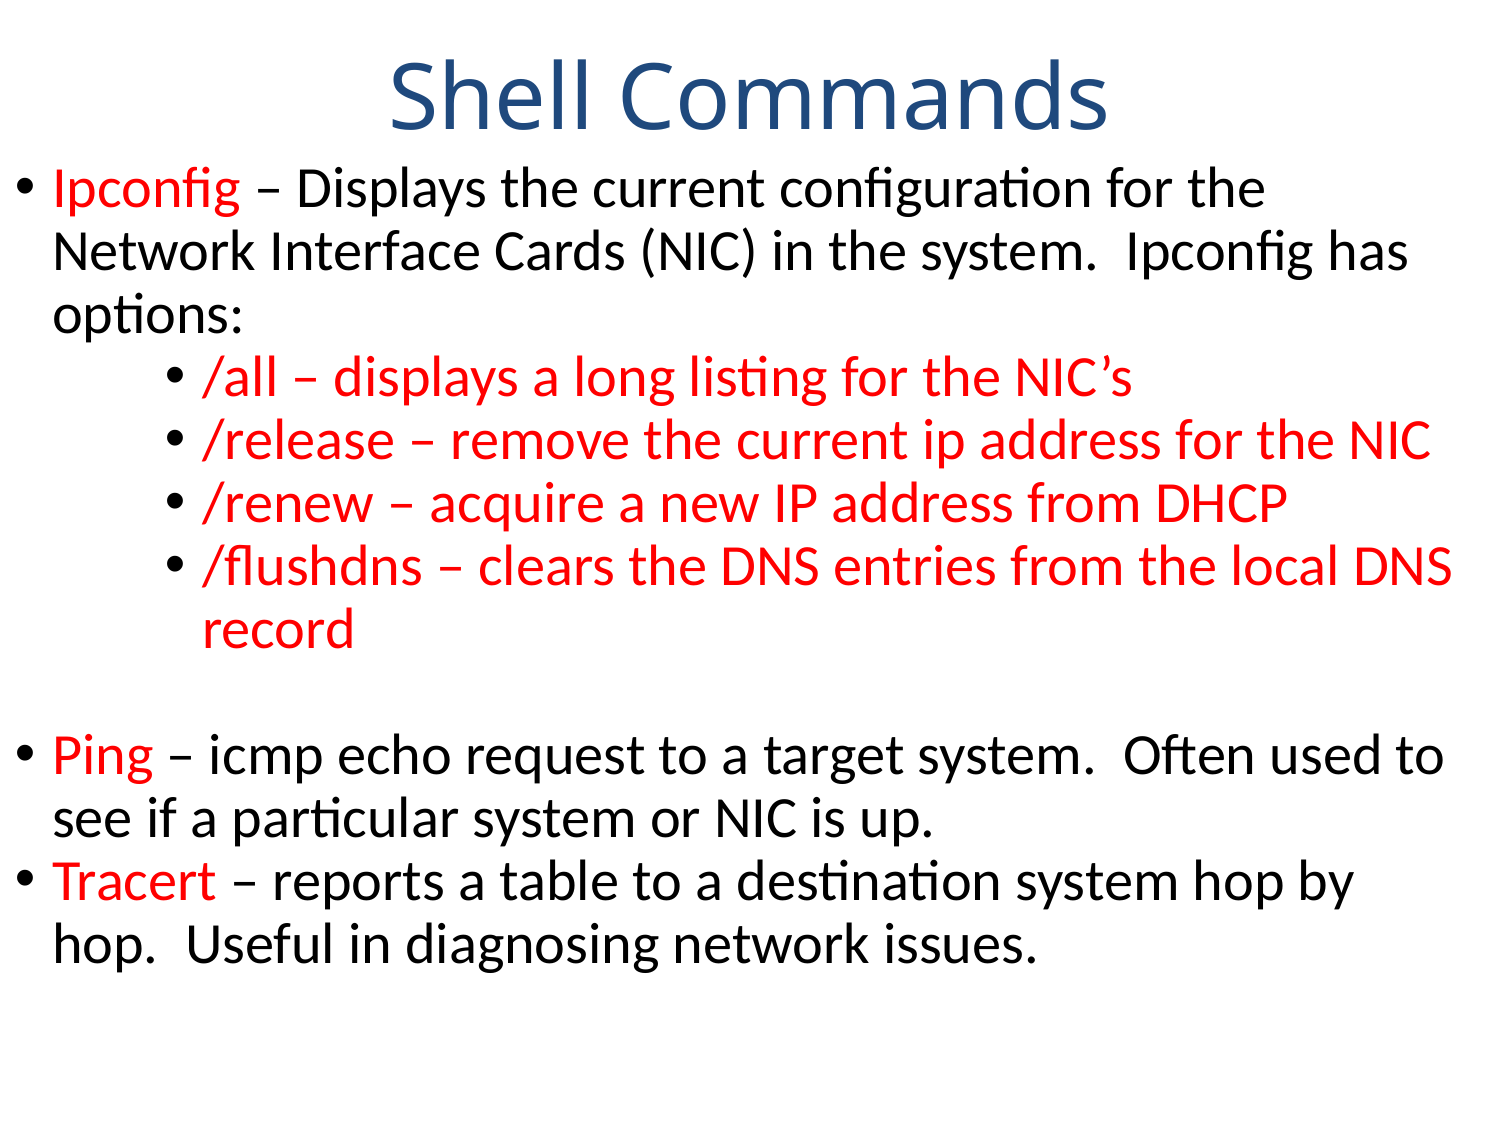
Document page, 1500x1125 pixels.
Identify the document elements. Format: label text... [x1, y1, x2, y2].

text_box Ipconfig – Displays the current configuration for the Network Interface Cards (NIC) in the system. Ipconfig has options: /all – displays a long listing for the NIC’s /release – remove the current ip address for the NIC /renew – acquire a new IP address from DHCP /flushdns – clears the DNS entries from the local DNS record Ping – icmp echo request to a target system. Often used to see if a particular system or NIC is up. Tracert – reports a table to a destination system hop by hop. Useful in diagnosing network issues. [0, 149, 1475, 1088]
text_box Shell Commands [103, 59, 1397, 125]
